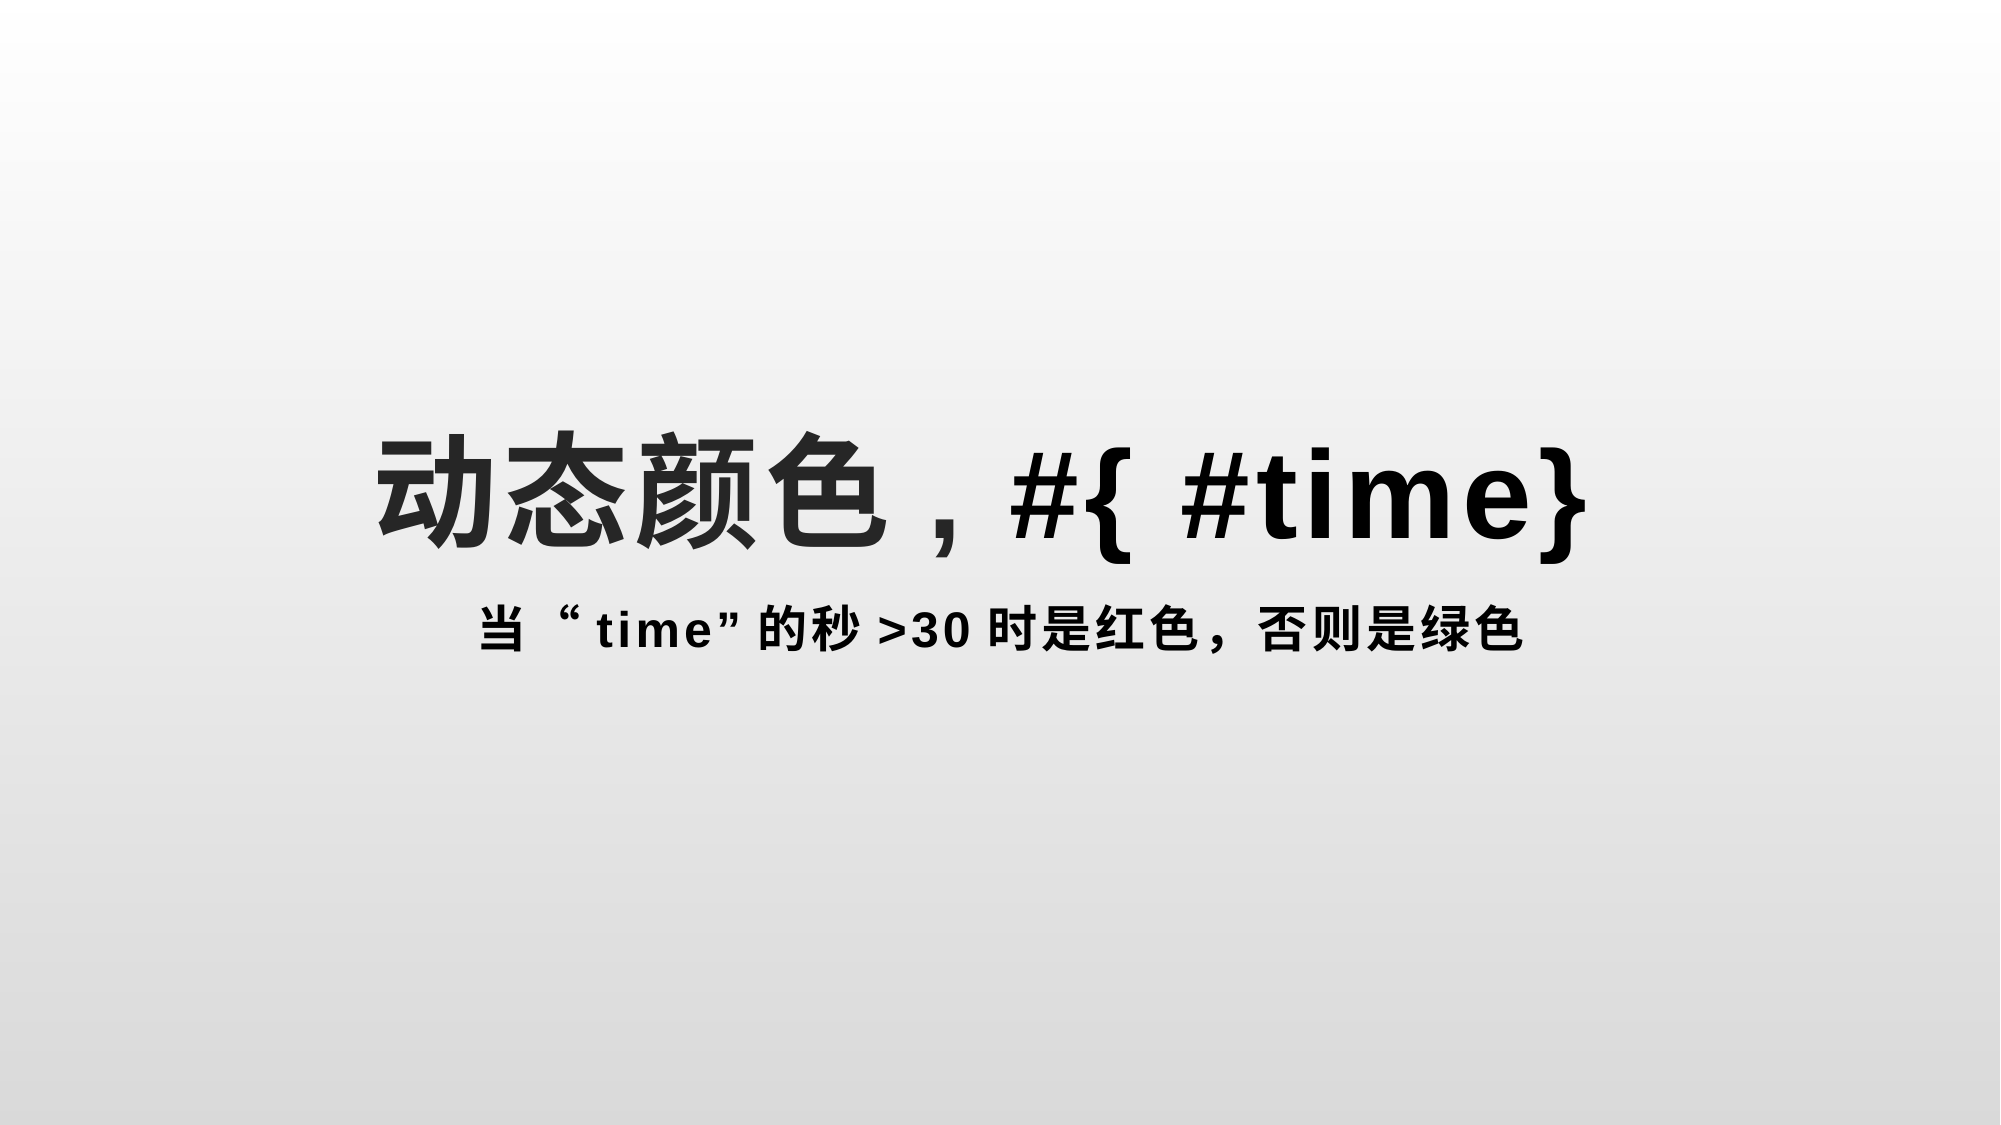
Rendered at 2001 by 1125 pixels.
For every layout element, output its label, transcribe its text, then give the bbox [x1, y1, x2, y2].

subtitle 当“time”的秒>30时是红色，否则是绿色 [196, 584, 1805, 826]
title 动态颜色, #{ #time} [196, 149, 1805, 572]
